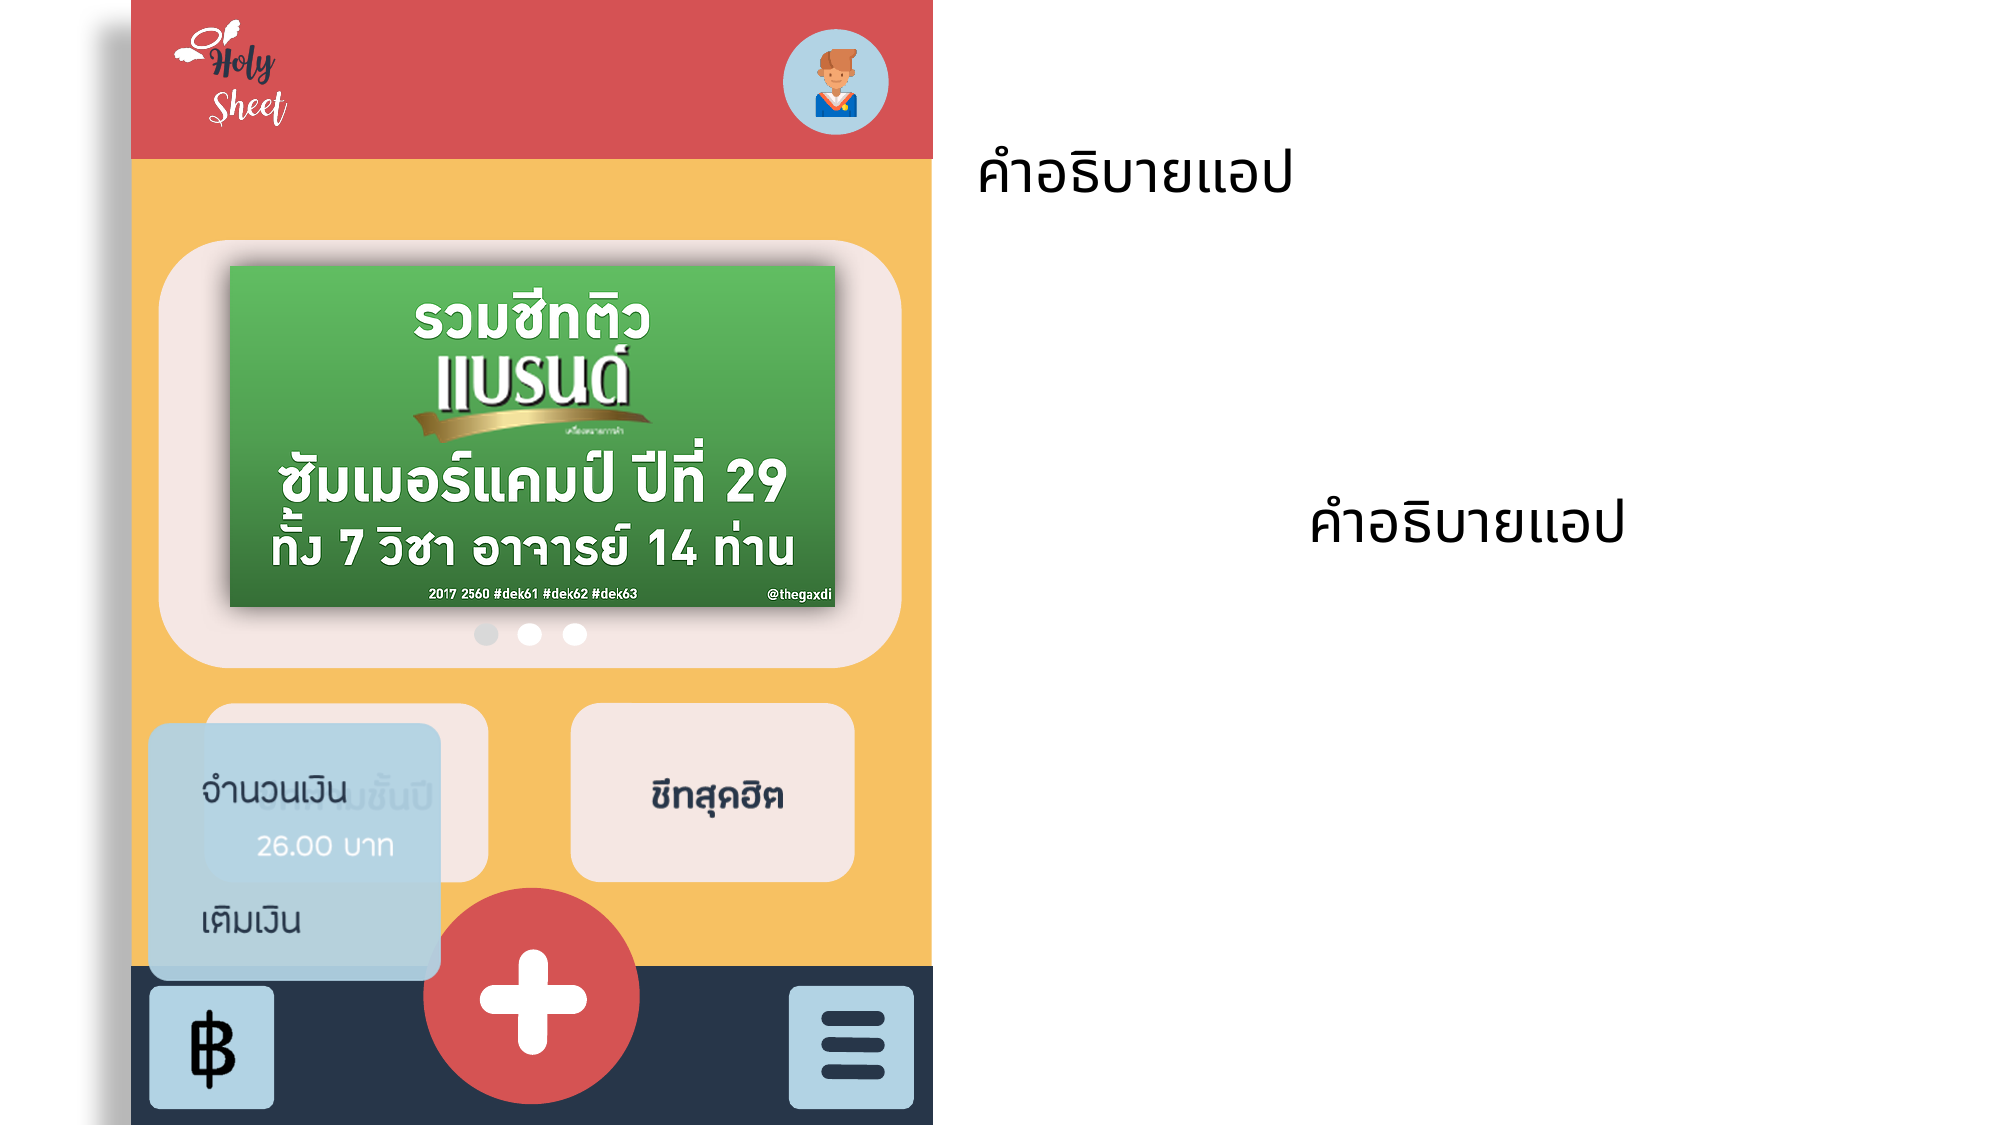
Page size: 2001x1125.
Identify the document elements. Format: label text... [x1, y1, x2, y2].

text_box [131, 0, 932, 1125]
text_box คำอธิบายแอป [961, 127, 1311, 212]
text_box คำอธิบายแอป [1293, 476, 1643, 562]
